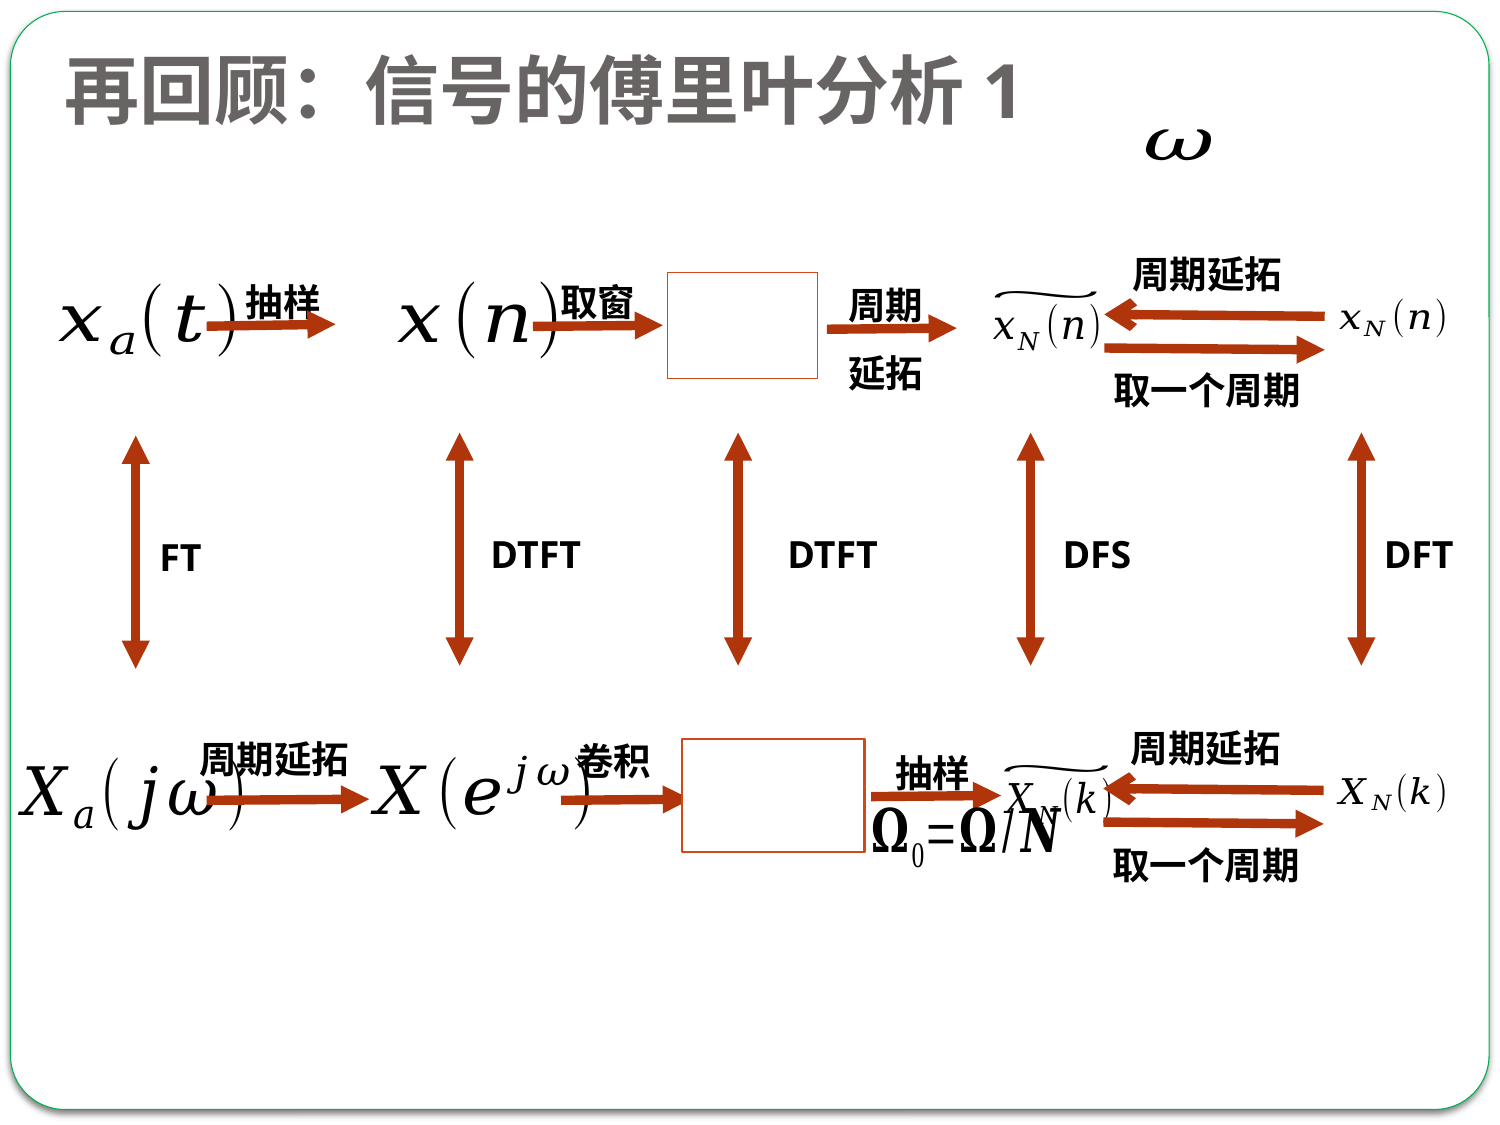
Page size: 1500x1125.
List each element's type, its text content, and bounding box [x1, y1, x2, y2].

text_box FT [141, 527, 226, 587]
text_box 卷积 [561, 707, 667, 795]
text_box 周期延拓 [1117, 243, 1297, 304]
text_box DFS [1036, 523, 1164, 584]
text_box DFT [1367, 523, 1486, 584]
text_box DFT [1352, 523, 1356, 584]
title 再回顾：信号的傅里叶分析1 [50, 19, 1450, 149]
text_box 取窗 [545, 336, 651, 400]
text_box 卷积 [561, 811, 667, 858]
text_box DTFT [465, 523, 612, 584]
text_box 周期 延拓 [833, 252, 938, 324]
text_box 取一个周期 [1098, 360, 1316, 420]
text_box 取一个周期 [1097, 834, 1315, 894]
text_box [1104, 347, 1325, 351]
text_box 周期延拓 [1116, 717, 1296, 778]
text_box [1103, 821, 1324, 825]
text_box DTFT [744, 523, 928, 584]
text_box 抽样 [880, 719, 986, 791]
text_box 周期 延拓 [833, 339, 938, 403]
text_box 取窗 [545, 249, 651, 321]
